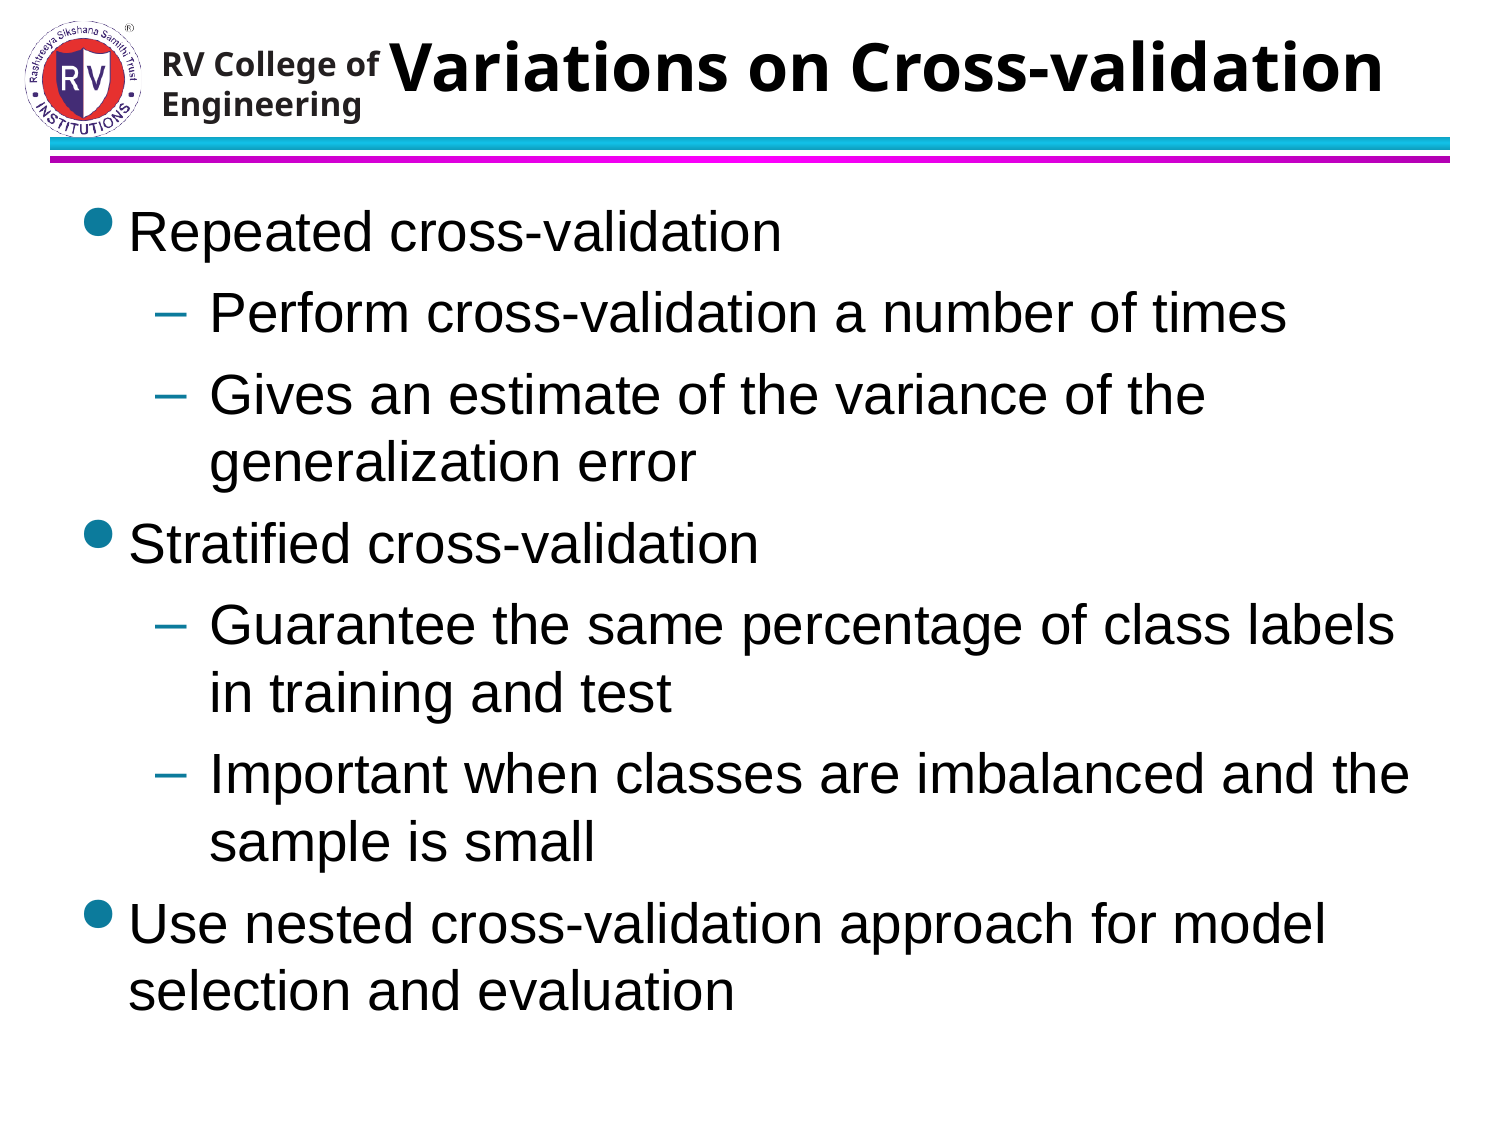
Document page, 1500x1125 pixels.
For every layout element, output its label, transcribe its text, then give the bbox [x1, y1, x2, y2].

picture [24, 21, 142, 138]
list Repeated cross-validation Perform cross-validation a number of times Gives an estimate of the variance of the generalization error Stratified cross-validation Guarantee the same percentage of class labels in training and test Important when classes are imbalanced and the sample is small Use nested cross-validation approach for model selection and evaluation [67, 187, 1432, 1038]
title Variations on Cross-validation [375, 0, 1438, 113]
